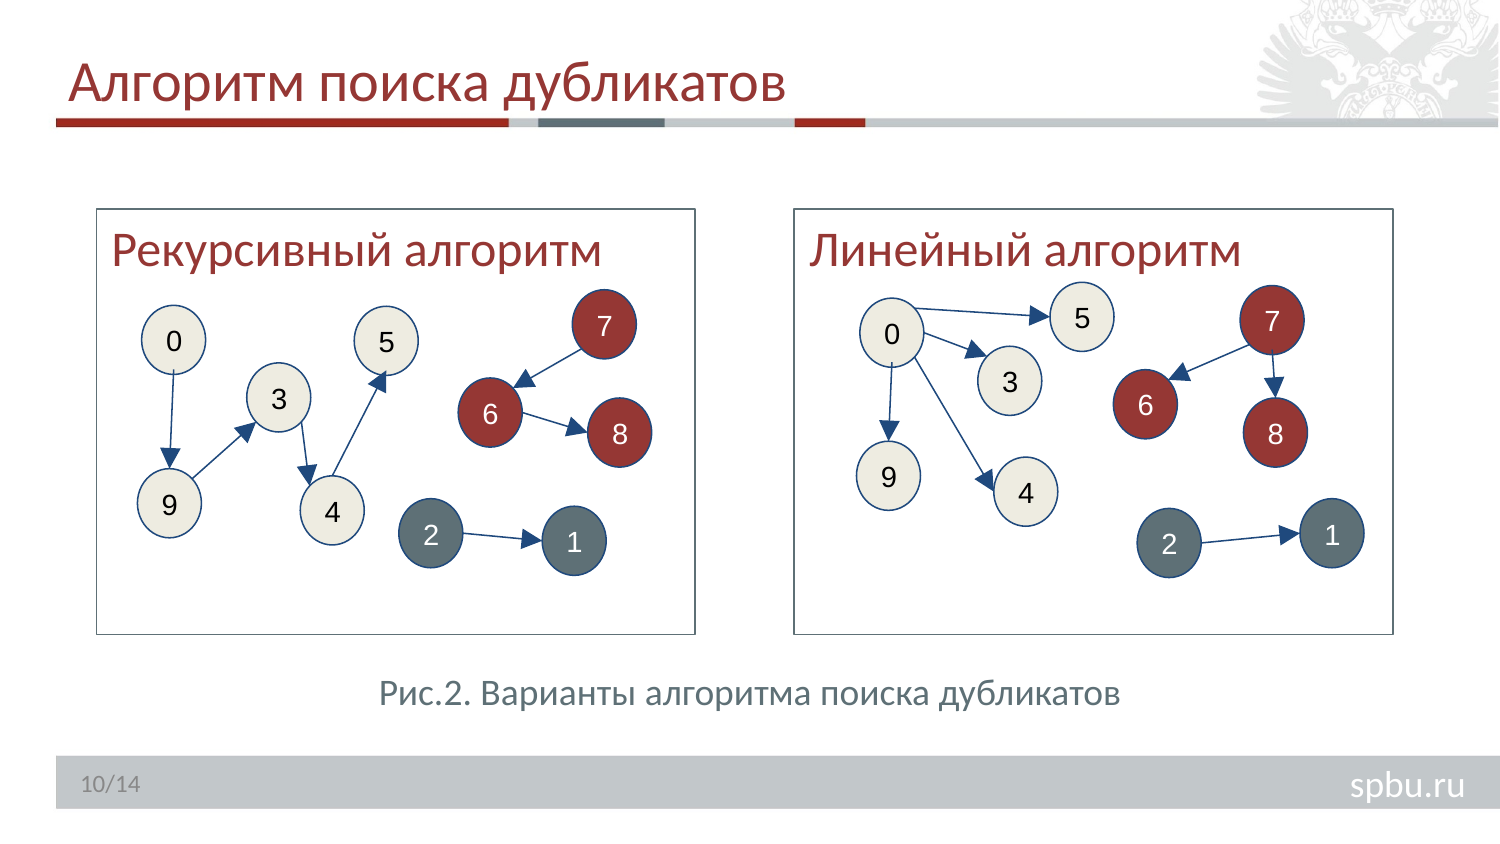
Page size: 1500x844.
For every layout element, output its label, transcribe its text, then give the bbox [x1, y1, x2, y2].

text_box 0 [141, 305, 206, 375]
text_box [888, 366, 893, 442]
text_box 4 [994, 457, 1058, 527]
picture [0, 0, 1500, 844]
text_box 2 [1137, 508, 1201, 578]
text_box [1271, 354, 1276, 399]
subtitle Рекурсивный алгоритм [96, 209, 696, 635]
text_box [512, 348, 582, 389]
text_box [331, 375, 387, 476]
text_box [169, 374, 174, 469]
text_box 8 [1243, 398, 1308, 468]
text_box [191, 421, 257, 480]
text_box 3 [993, 346, 1042, 416]
title Алгоритм поиска дубликатов [53, 43, 1481, 113]
text_box 4 [300, 476, 365, 545]
slide_number 10/14 [64, 764, 313, 800]
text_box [923, 332, 988, 355]
text_box 6 [1113, 369, 1178, 439]
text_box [1167, 344, 1250, 381]
text_box 5 [1050, 282, 1115, 352]
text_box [462, 533, 543, 541]
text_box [914, 356, 995, 492]
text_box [521, 412, 588, 433]
subtitle Линейный алгоритм [794, 209, 1393, 635]
text_box Рис.2. Варианты алгоритма поиска дубликатов [55, 652, 1445, 739]
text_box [301, 421, 310, 487]
text_box 8 [588, 397, 652, 468]
text_box 9 [856, 441, 913, 511]
text_box 1 [1300, 498, 1364, 568]
text_box 3 [246, 362, 311, 432]
text_box 7 [572, 289, 637, 359]
text_box 7 [1240, 285, 1305, 355]
text_box 0 [859, 298, 924, 368]
text_box 5 [354, 306, 419, 376]
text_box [914, 307, 1051, 318]
text_box 1 [542, 506, 607, 576]
text_box 6 [458, 377, 523, 448]
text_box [1200, 533, 1301, 544]
text_box 2 [398, 498, 463, 568]
text_box 9 [137, 469, 202, 538]
